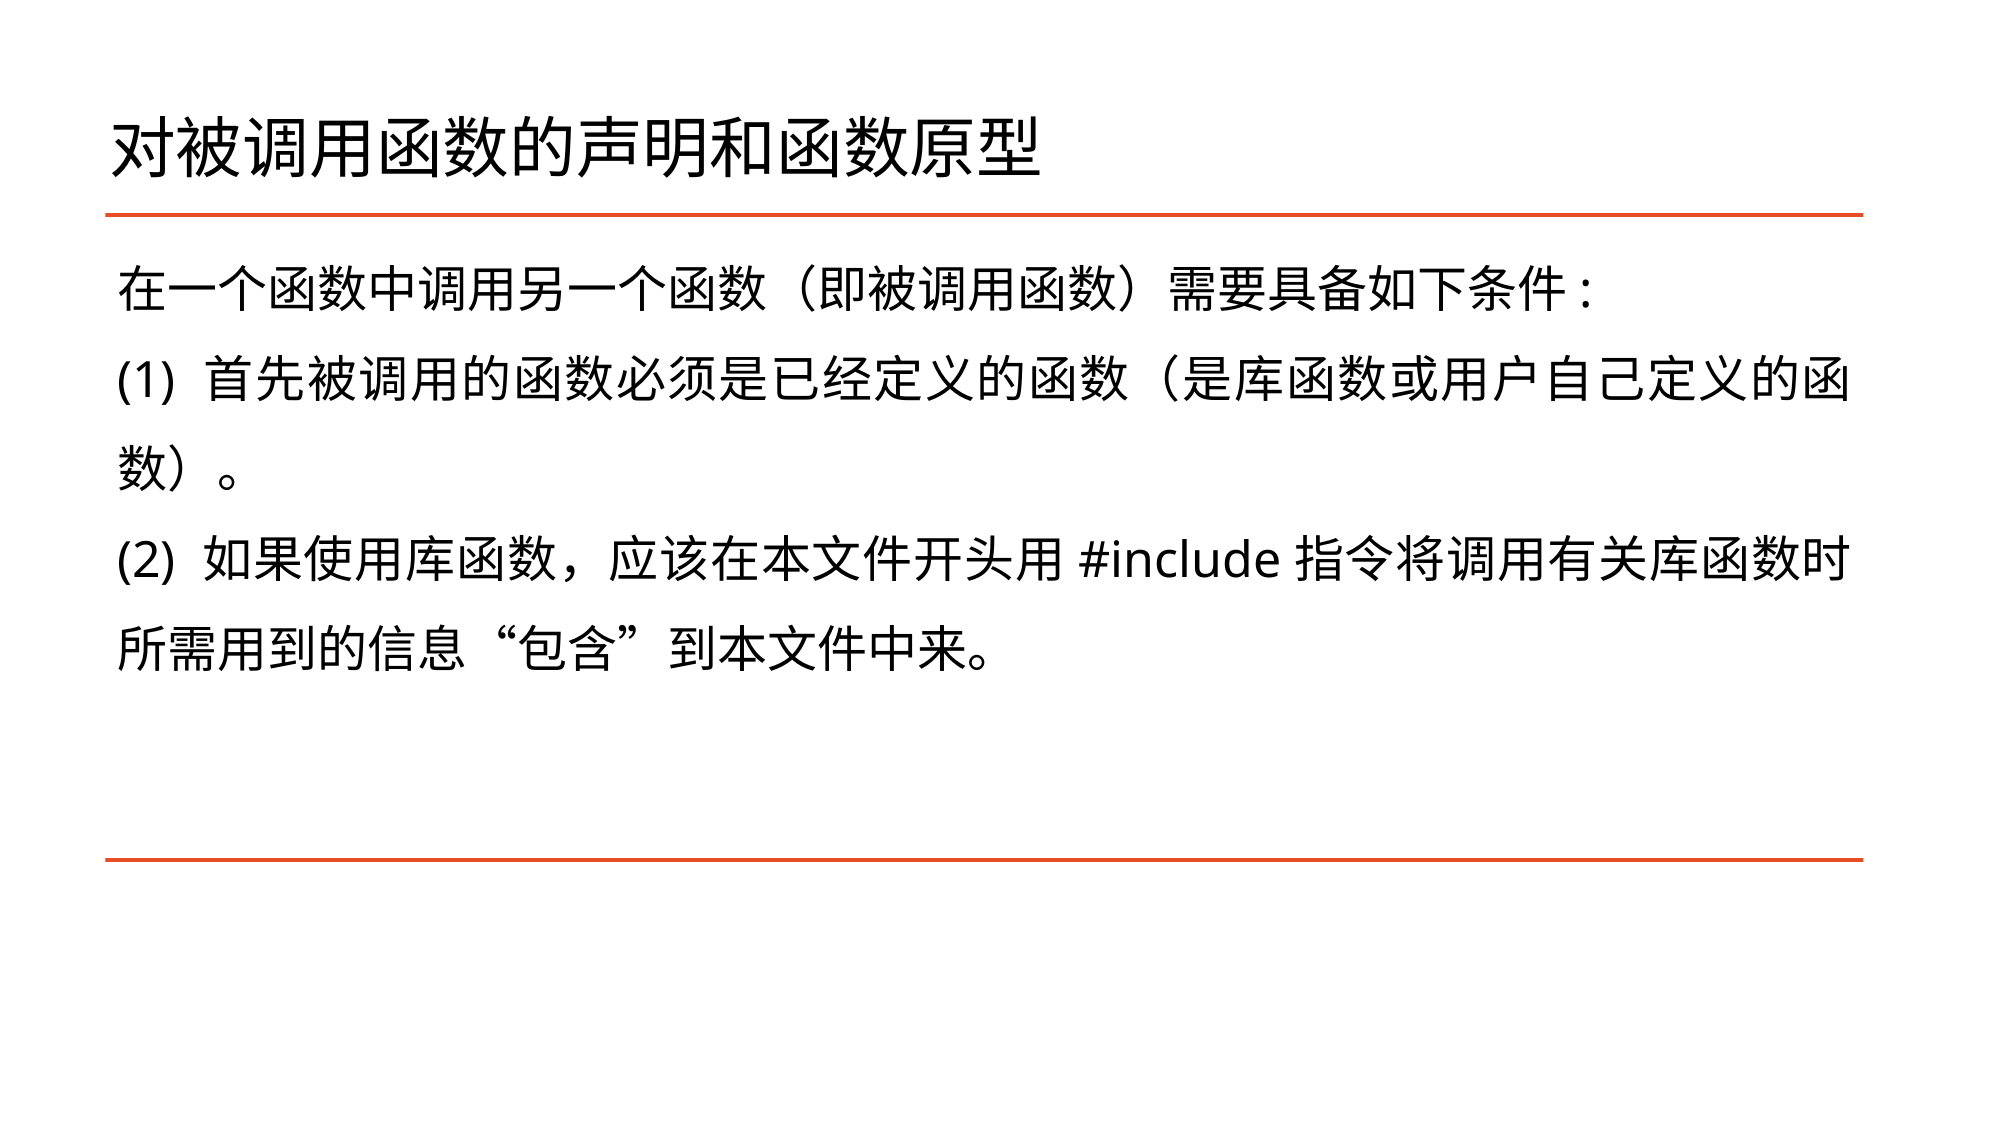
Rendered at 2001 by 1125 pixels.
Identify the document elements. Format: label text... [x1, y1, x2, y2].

title 对被调用函数的声明和函数原型 [94, 42, 1820, 261]
